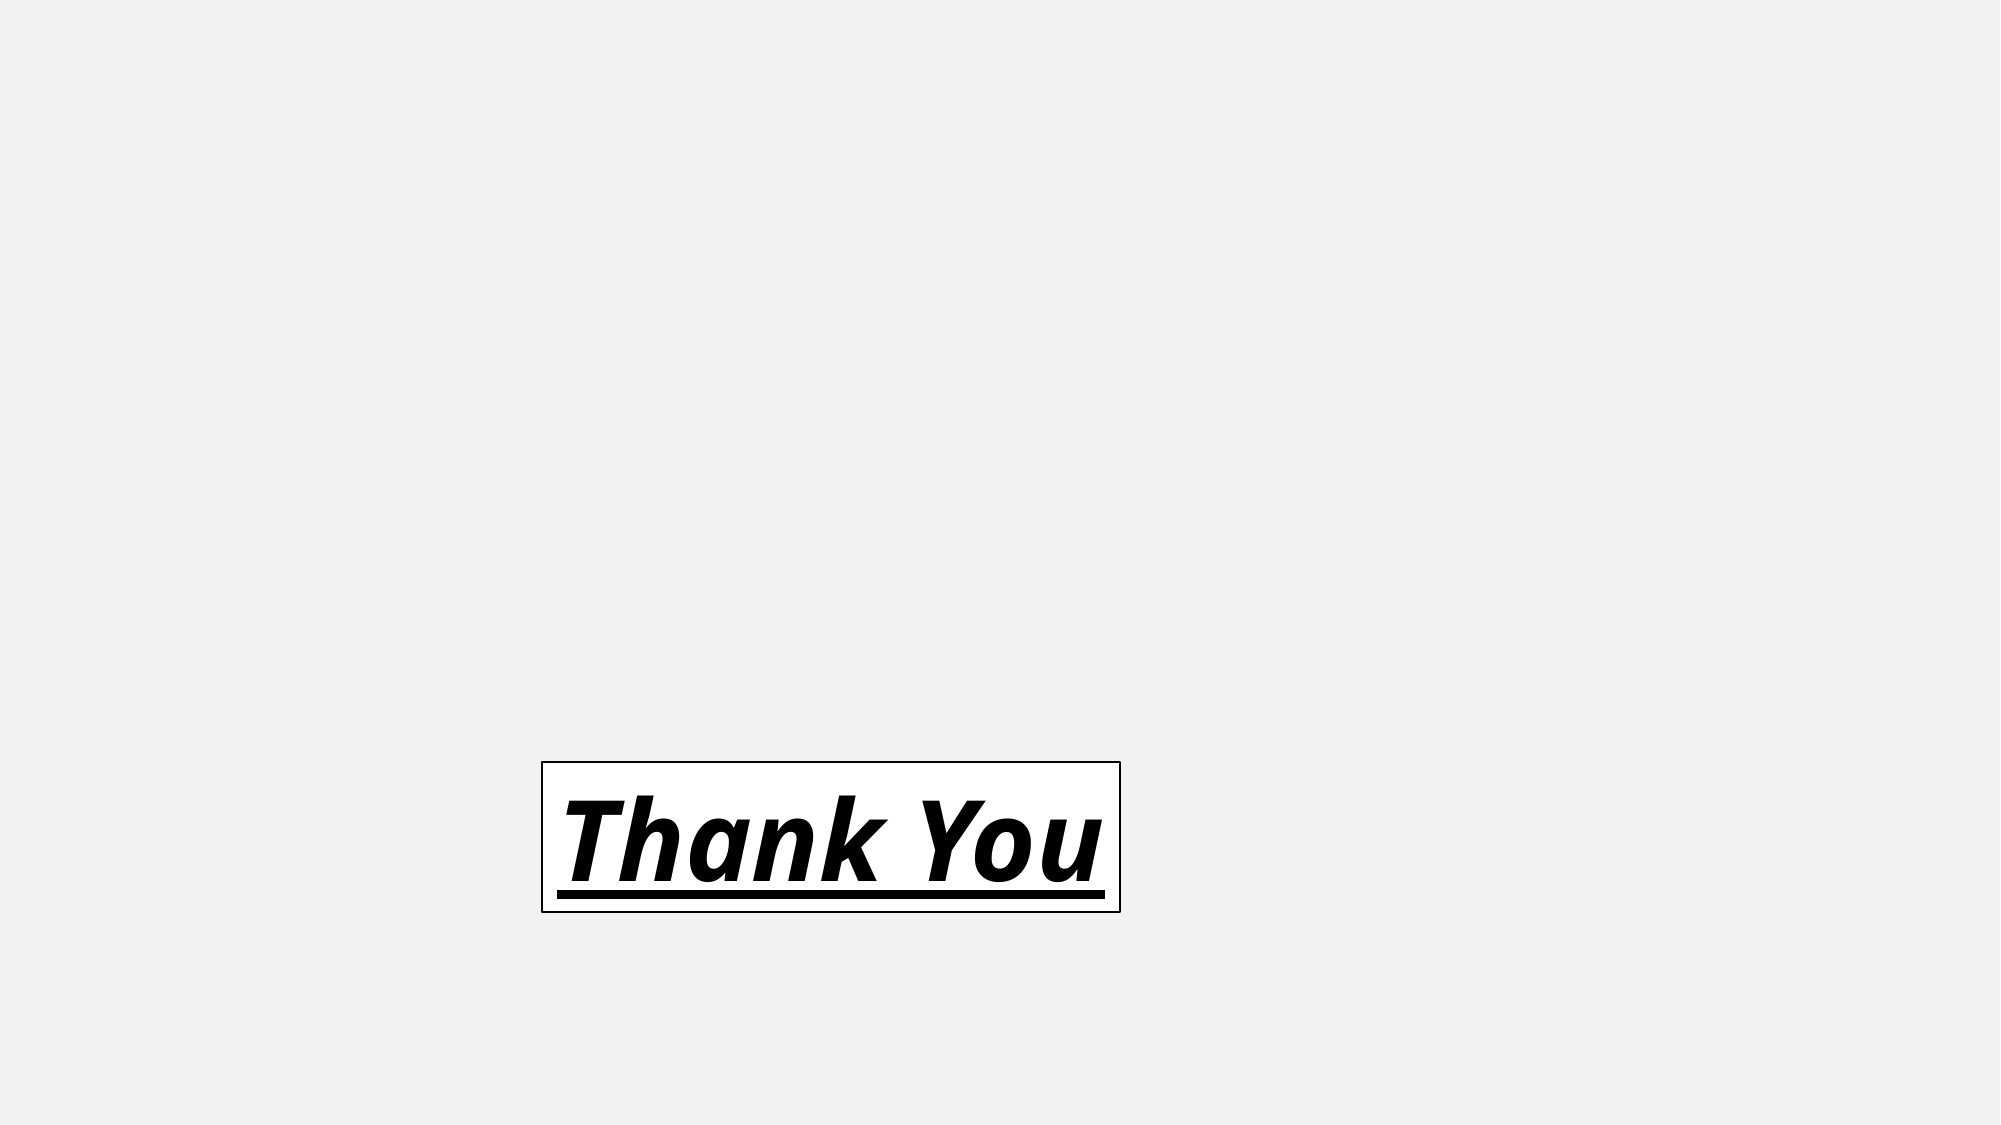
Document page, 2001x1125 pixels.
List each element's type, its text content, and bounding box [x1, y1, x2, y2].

text_box Thank You [541, 761, 1121, 913]
